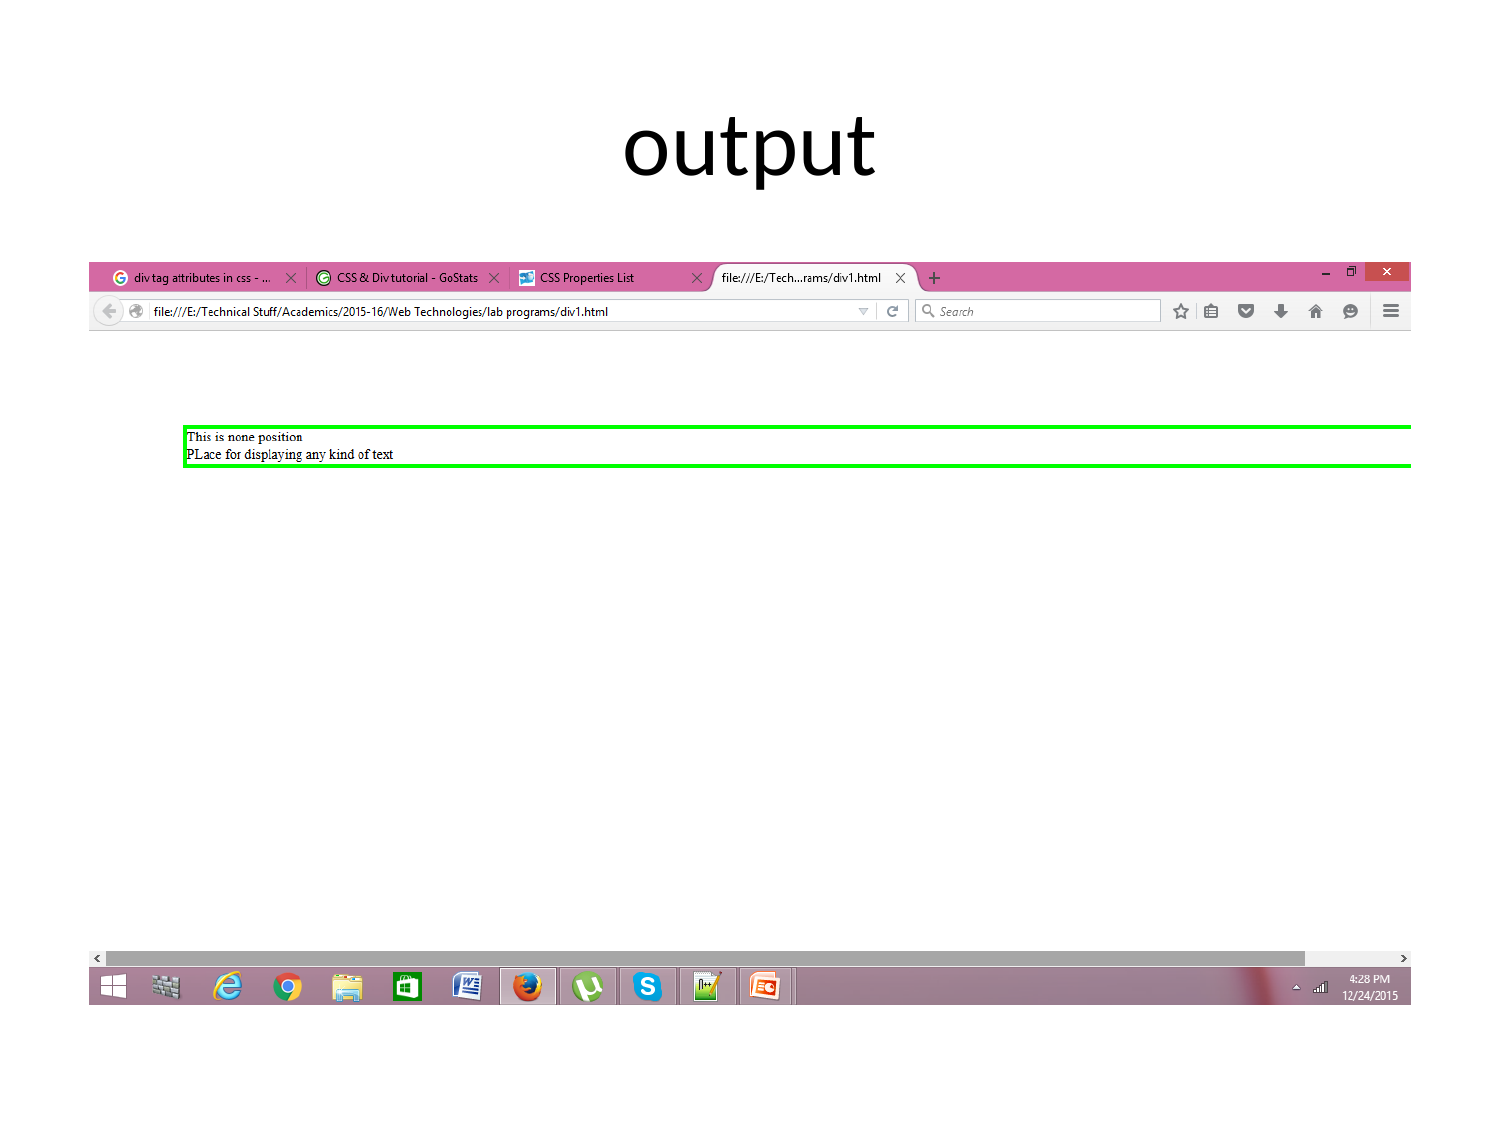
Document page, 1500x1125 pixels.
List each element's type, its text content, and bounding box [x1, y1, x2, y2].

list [89, 262, 1411, 1006]
title output [75, 45, 1425, 233]
